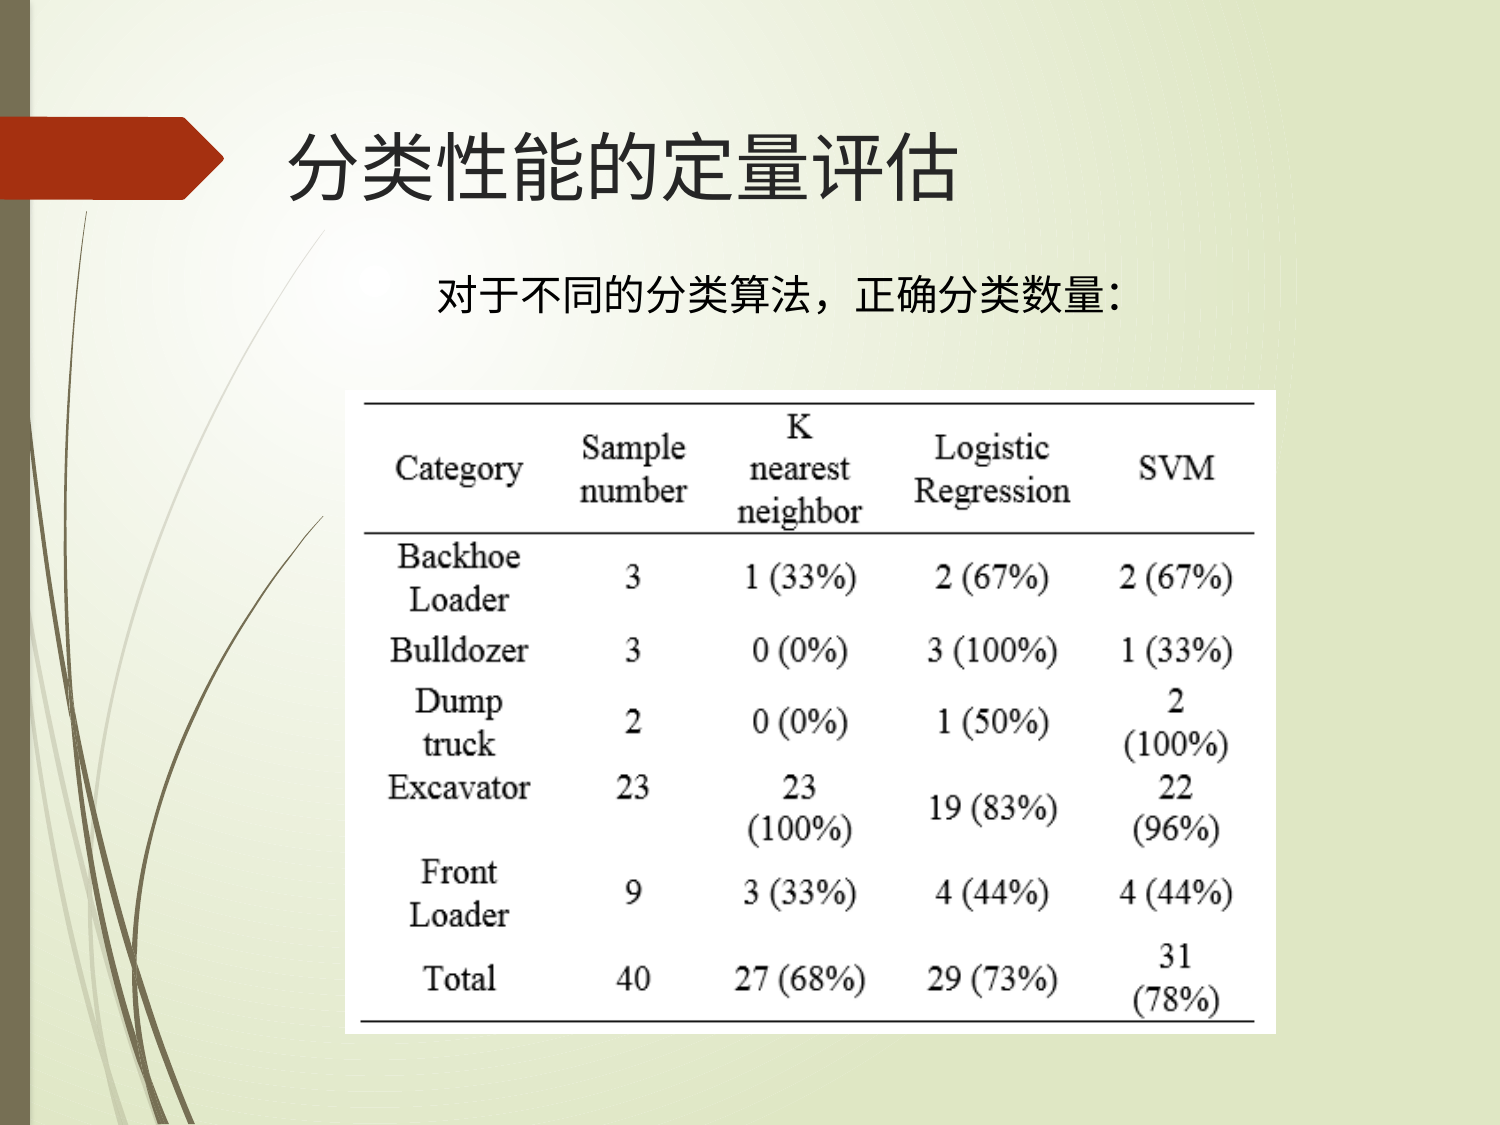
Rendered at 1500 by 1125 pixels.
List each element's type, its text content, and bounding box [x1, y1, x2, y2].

title 分类性能的定量评估 [269, 113, 1351, 240]
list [345, 390, 1276, 1034]
text_box 对于不同的分类算法，正确分类数量： [422, 261, 1376, 326]
